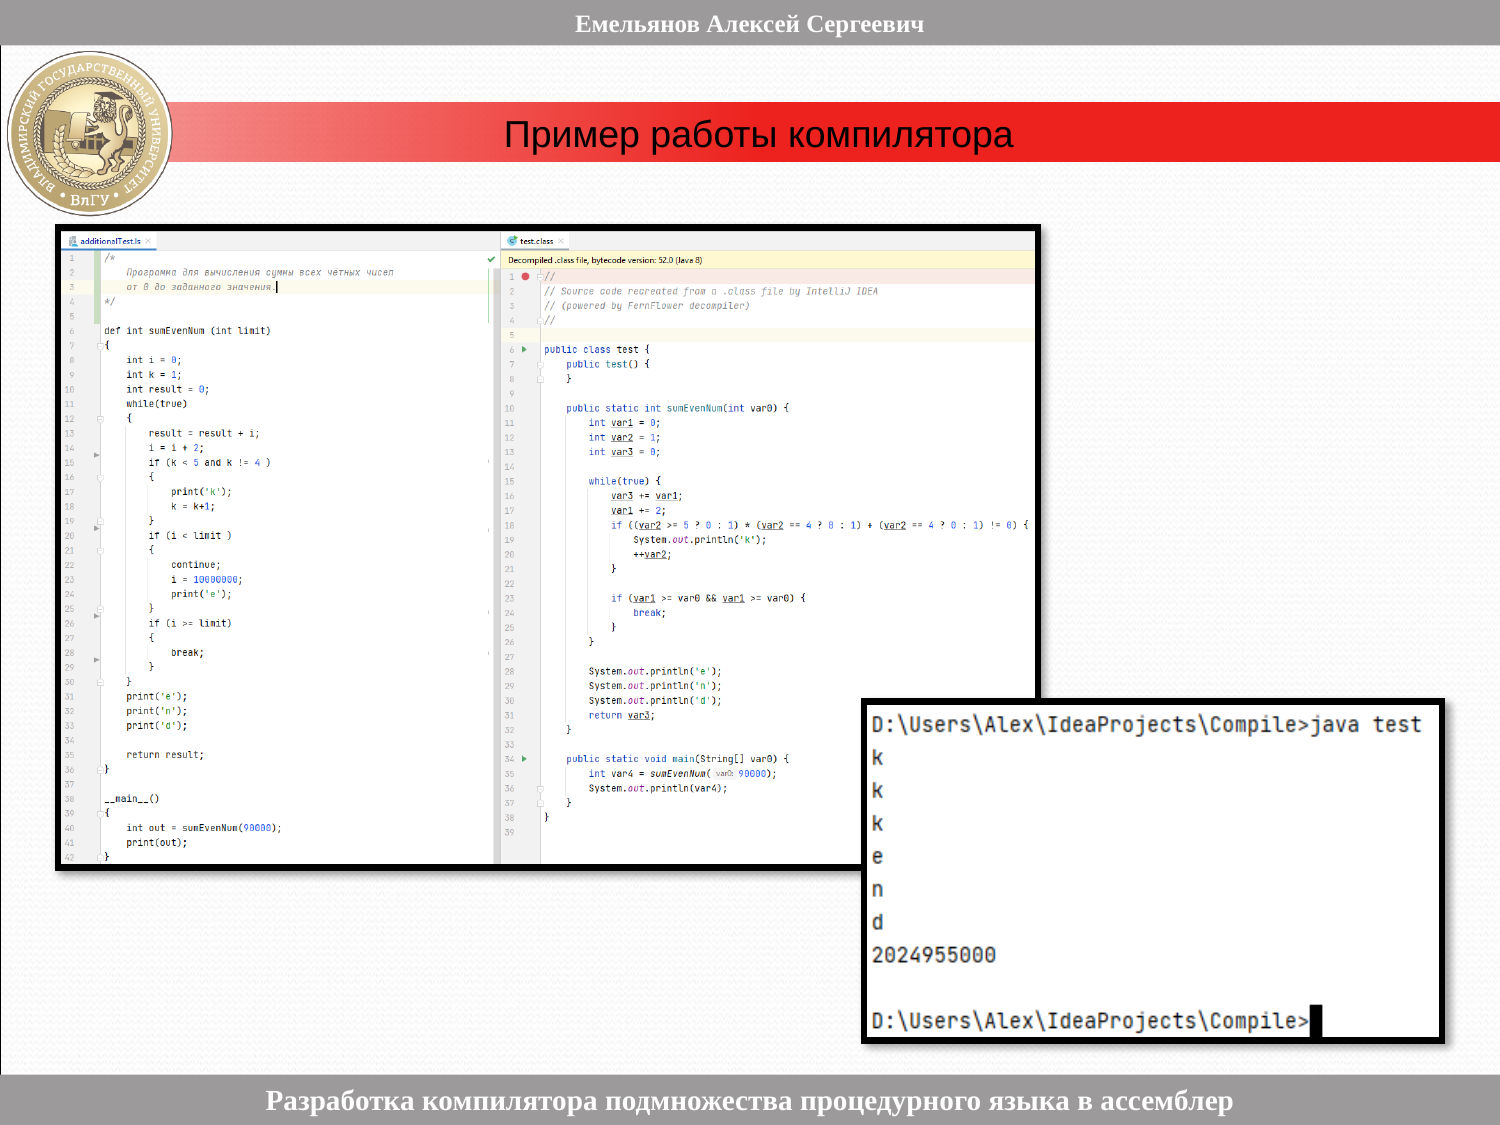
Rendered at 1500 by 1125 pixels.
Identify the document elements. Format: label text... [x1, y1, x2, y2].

text_box [0, 1074, 1500, 1125]
text_box [940, 0, 1500, 46]
text_box Разработка компилятора подмножества процедурного языка в ассемблер [41, 1068, 1459, 1124]
picture [0, 46, 1500, 1074]
text_box Пример работы компилятора [174, 102, 1500, 162]
text_box Емельянов Алексей Сергеевич [560, 0, 940, 46]
text_box [0, 0, 560, 46]
